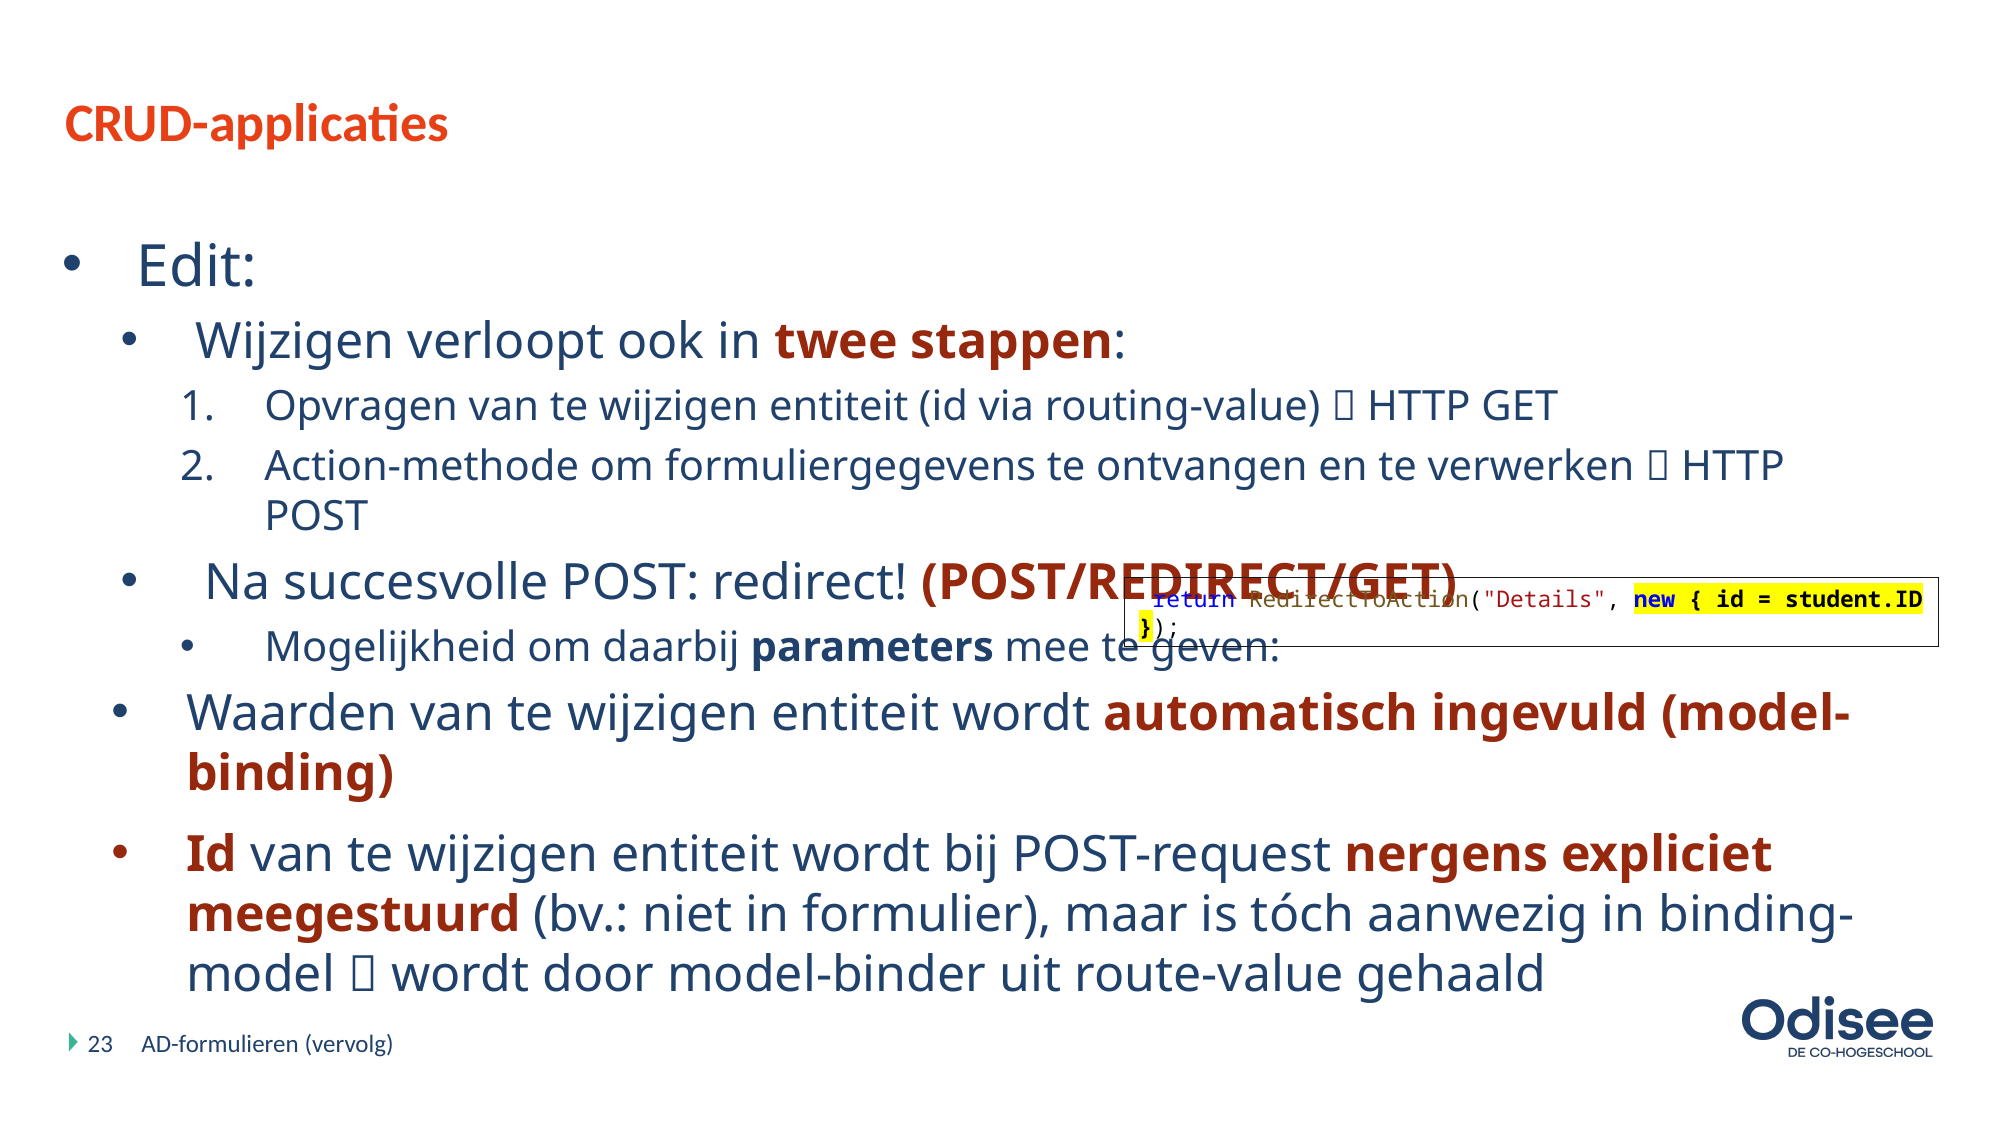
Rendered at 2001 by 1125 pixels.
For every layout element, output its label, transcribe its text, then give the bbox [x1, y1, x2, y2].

picture [1892, 996, 1933, 1057]
title CRUD-applicaties [64, 100, 1790, 213]
list Edit: Wijzigen verloopt ook in twee stappen: Opvragen van te wijzigen entiteit (id via routing-value)  HTTP GET Action-methode om formuliergegevens te ontvangen en te verwerken  HTTP POST Na succesvolle POST: redirect! (POST/REDIRECT/GET) Mogelijkheid om daarbij parameters mee te geven: [61, 227, 1842, 658]
text_box return RedirectToAction("Details", new { id = student.ID }); [1124, 577, 1939, 647]
text_box Waarden van te wijzigen entiteit wordt automatisch ingevuld (model-binding) Id van te wijzigen entiteit wordt bij POST-request nergens expliciet meegestuurd (bv.: niet in formulier), maar is tóch aanwezig in binding-model  wordt door model-binder uit route-value gehaald [111, 680, 1892, 1091]
slide_number 23 [87, 1027, 111, 1088]
